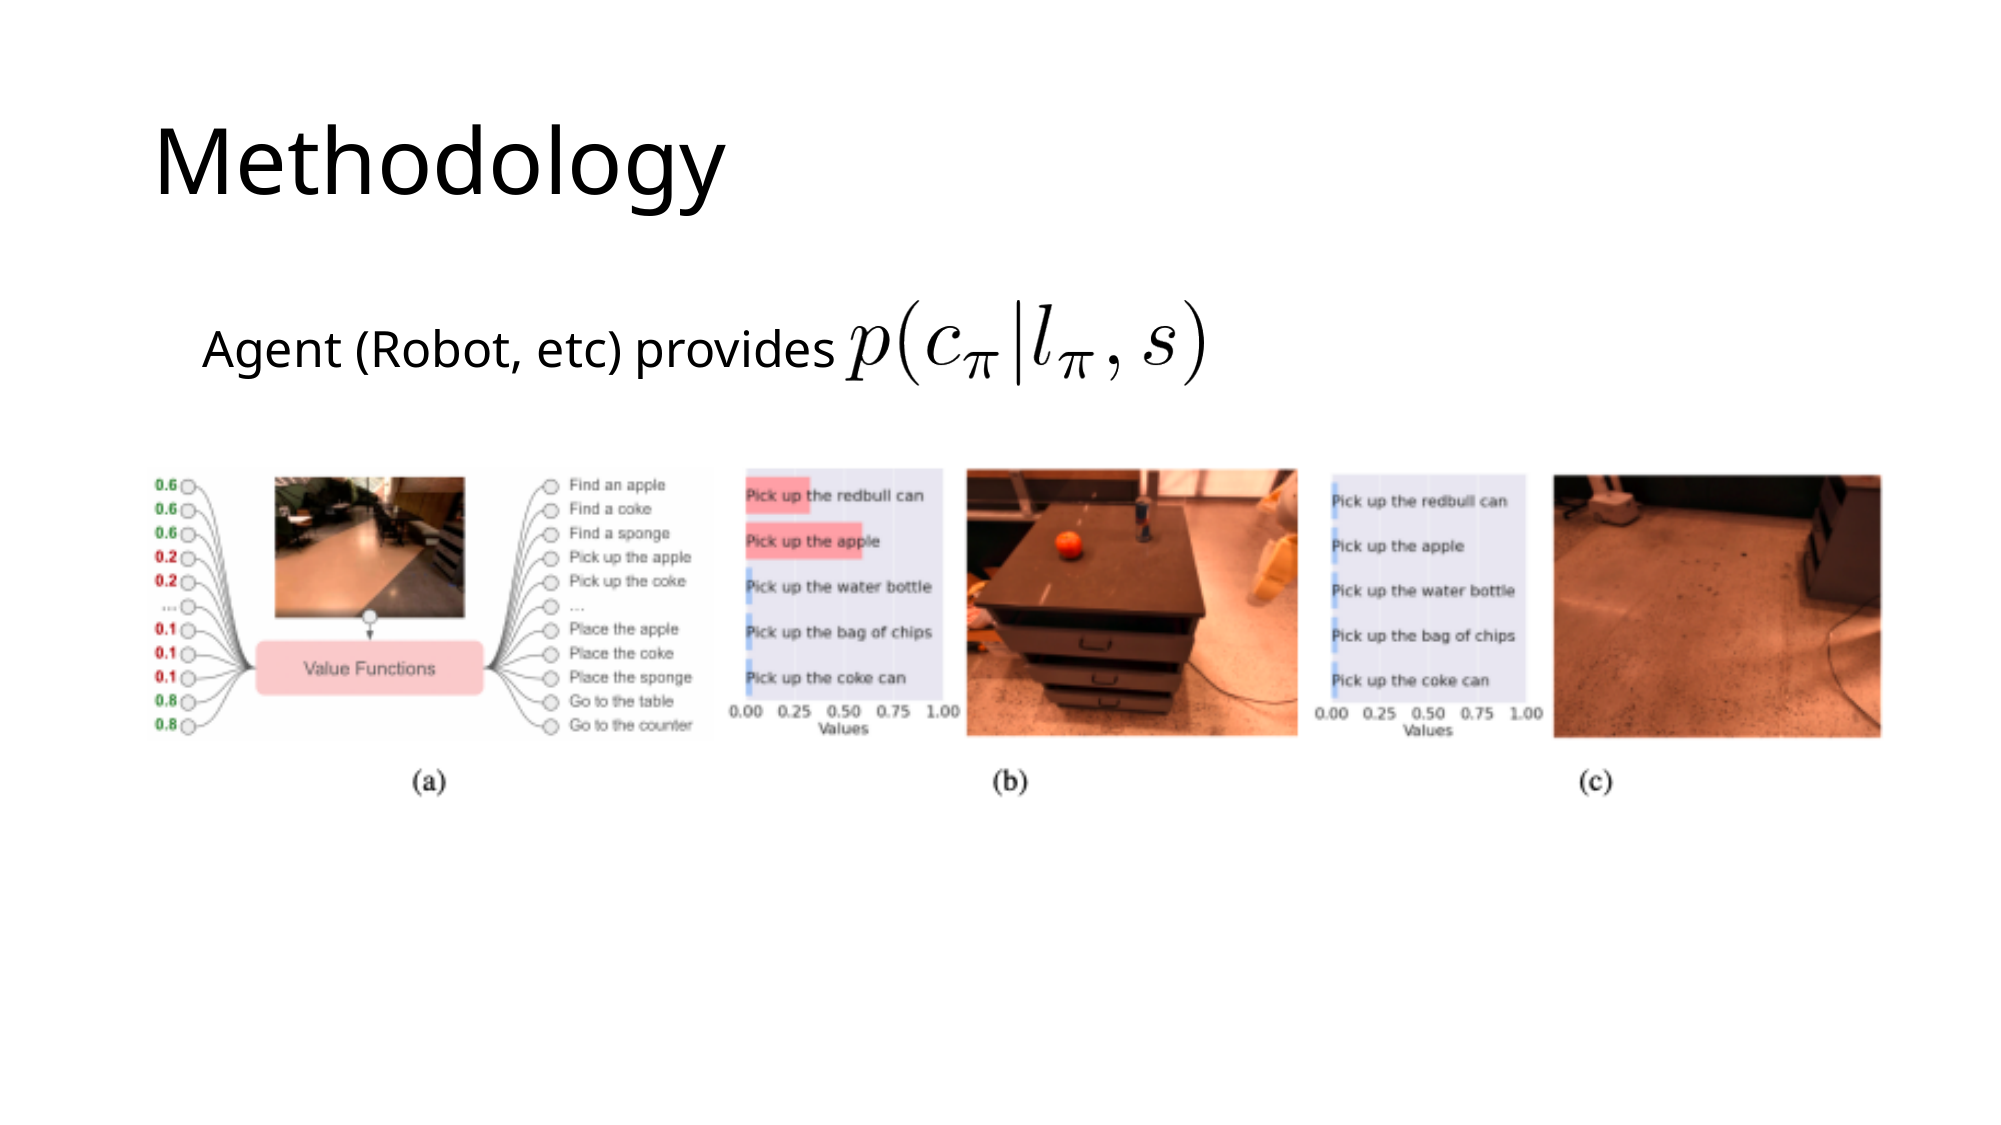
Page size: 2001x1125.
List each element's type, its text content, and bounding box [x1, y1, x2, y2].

text_box Agent (Robot, etc) provides [187, 309, 845, 385]
title Methodology [137, 56, 1863, 274]
picture [845, 300, 1204, 386]
picture [109, 423, 1916, 827]
